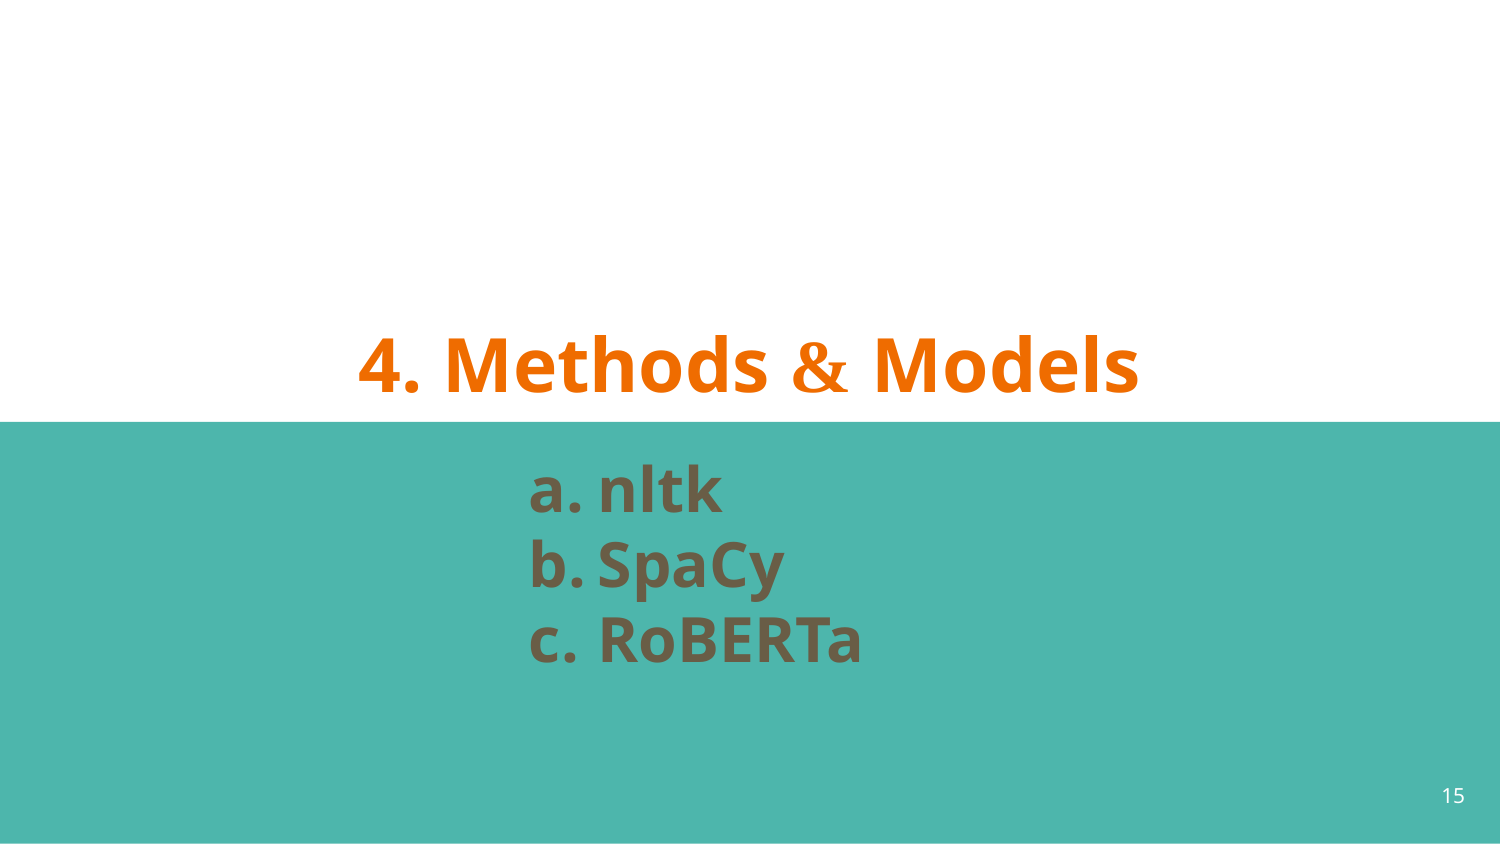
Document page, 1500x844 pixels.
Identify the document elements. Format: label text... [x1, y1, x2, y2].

text_box nltk SpaCy RoBERTa [507, 435, 993, 679]
title 4. Methods & Models [83, 256, 1417, 470]
slide_number ‹#› [1389, 764, 1480, 830]
